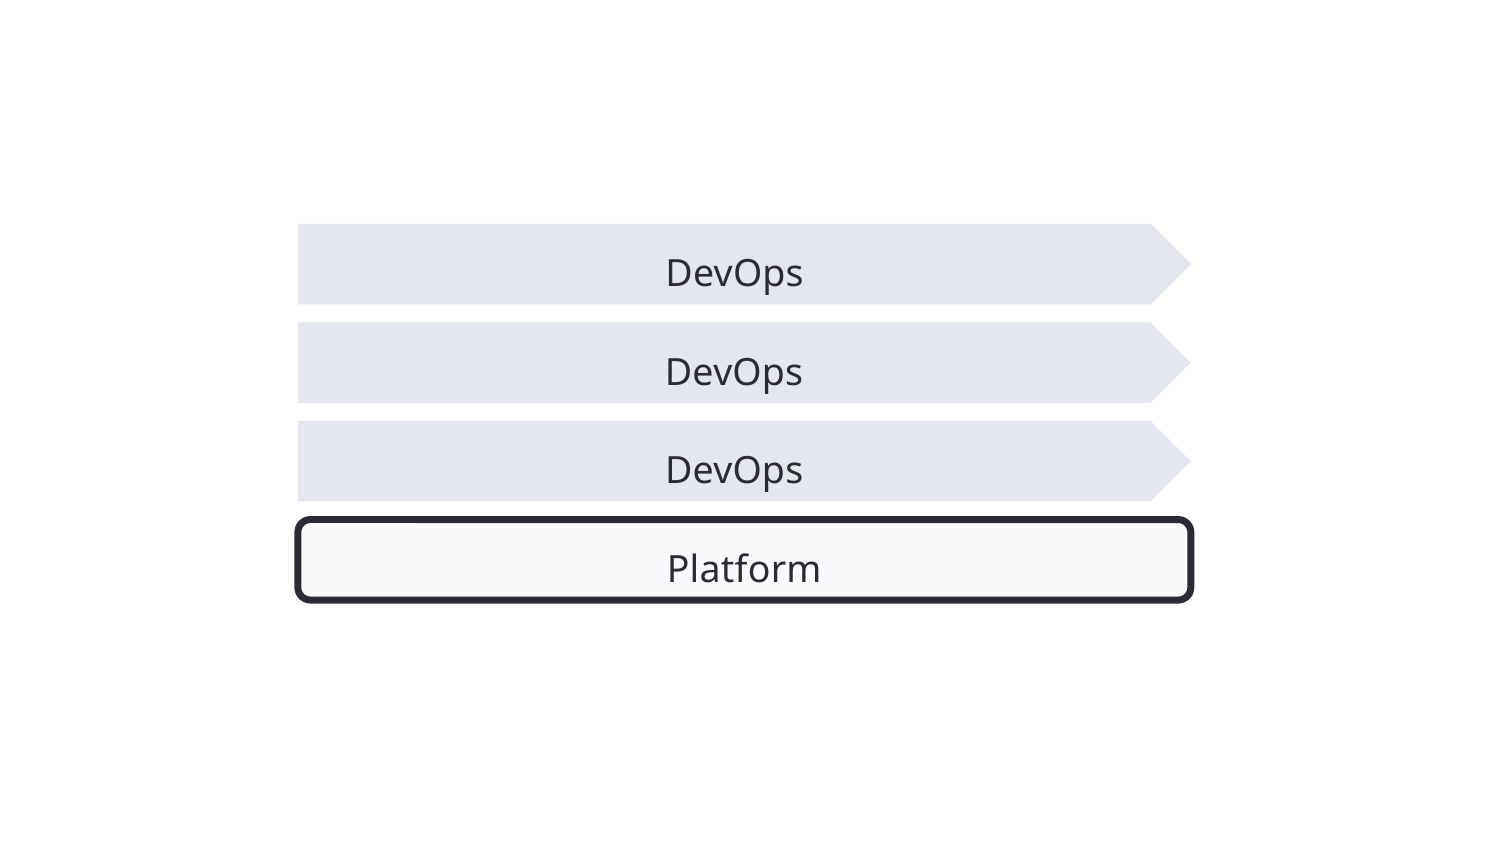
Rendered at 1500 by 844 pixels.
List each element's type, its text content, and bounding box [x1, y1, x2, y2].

text_box DevOps [298, 223, 1192, 305]
text_box Platform [297, 519, 1191, 601]
text_box DevOps [297, 322, 1191, 403]
text_box DevOps [297, 420, 1191, 502]
